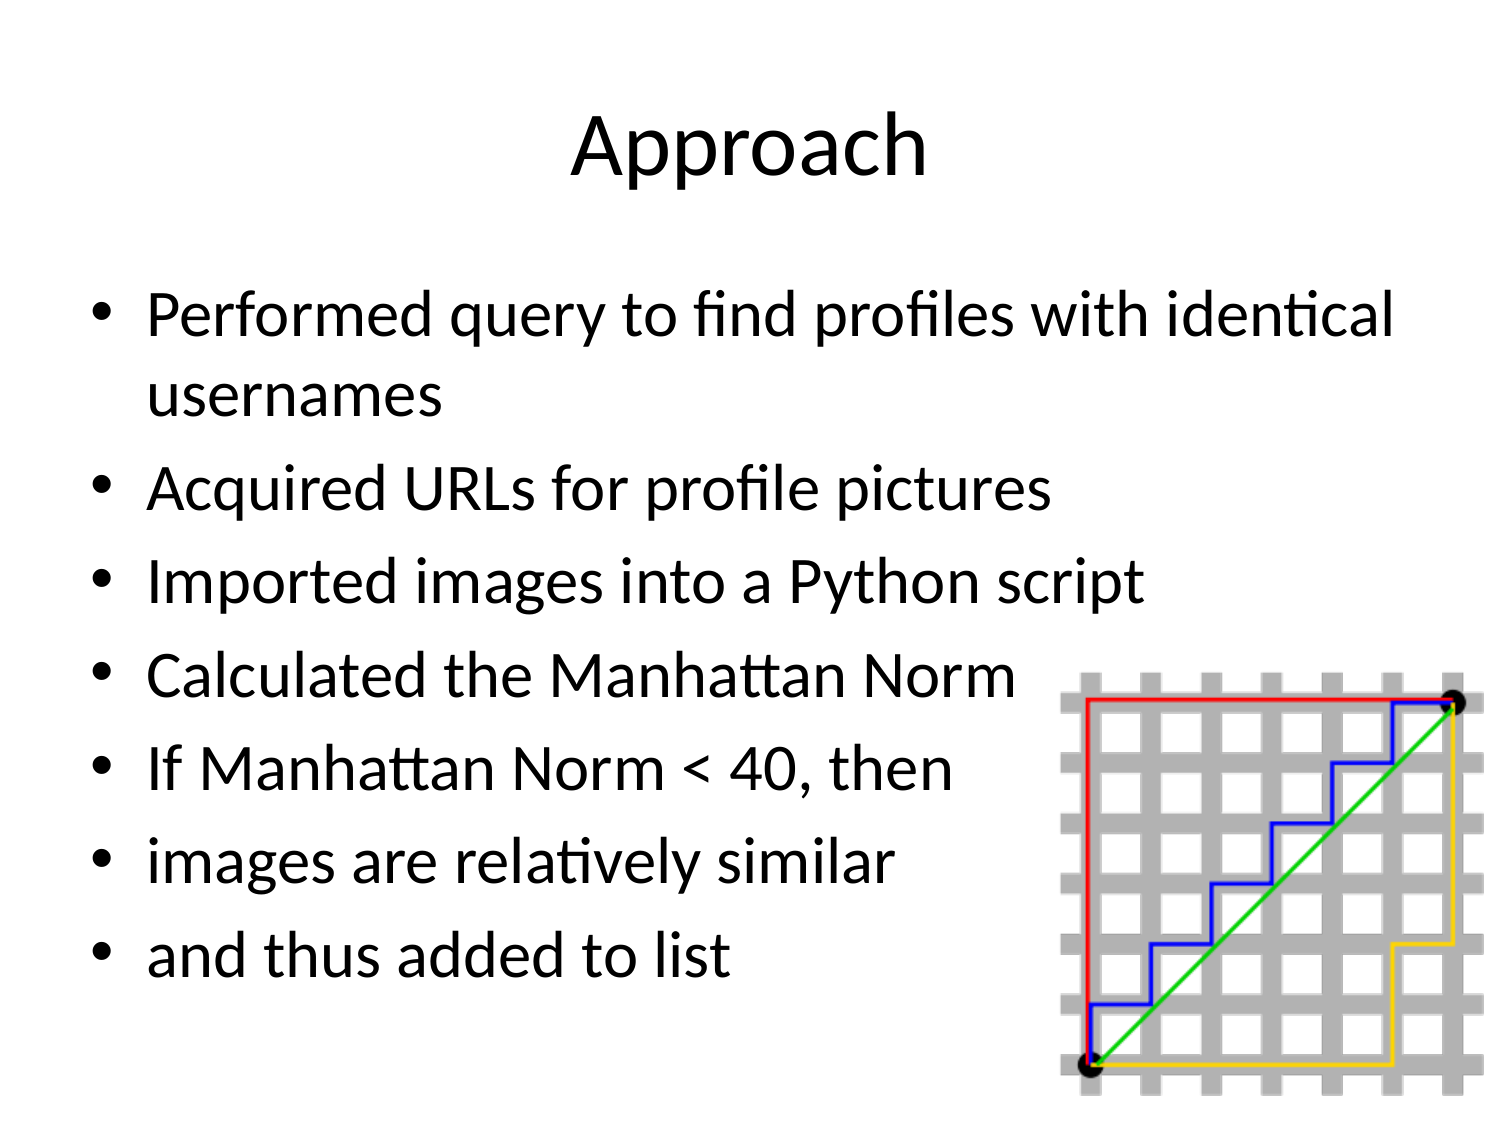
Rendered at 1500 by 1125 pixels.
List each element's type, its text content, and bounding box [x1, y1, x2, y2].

picture [1049, 662, 1493, 1105]
list Performed query to find profiles with identical usernames Acquired URLs for profile pictures Imported images into a Python script Calculated the Manhattan Norm If Manhattan Norm < 40, then images are relatively similar and thus added to list [75, 262, 1425, 1075]
title Approach [75, 45, 1425, 233]
